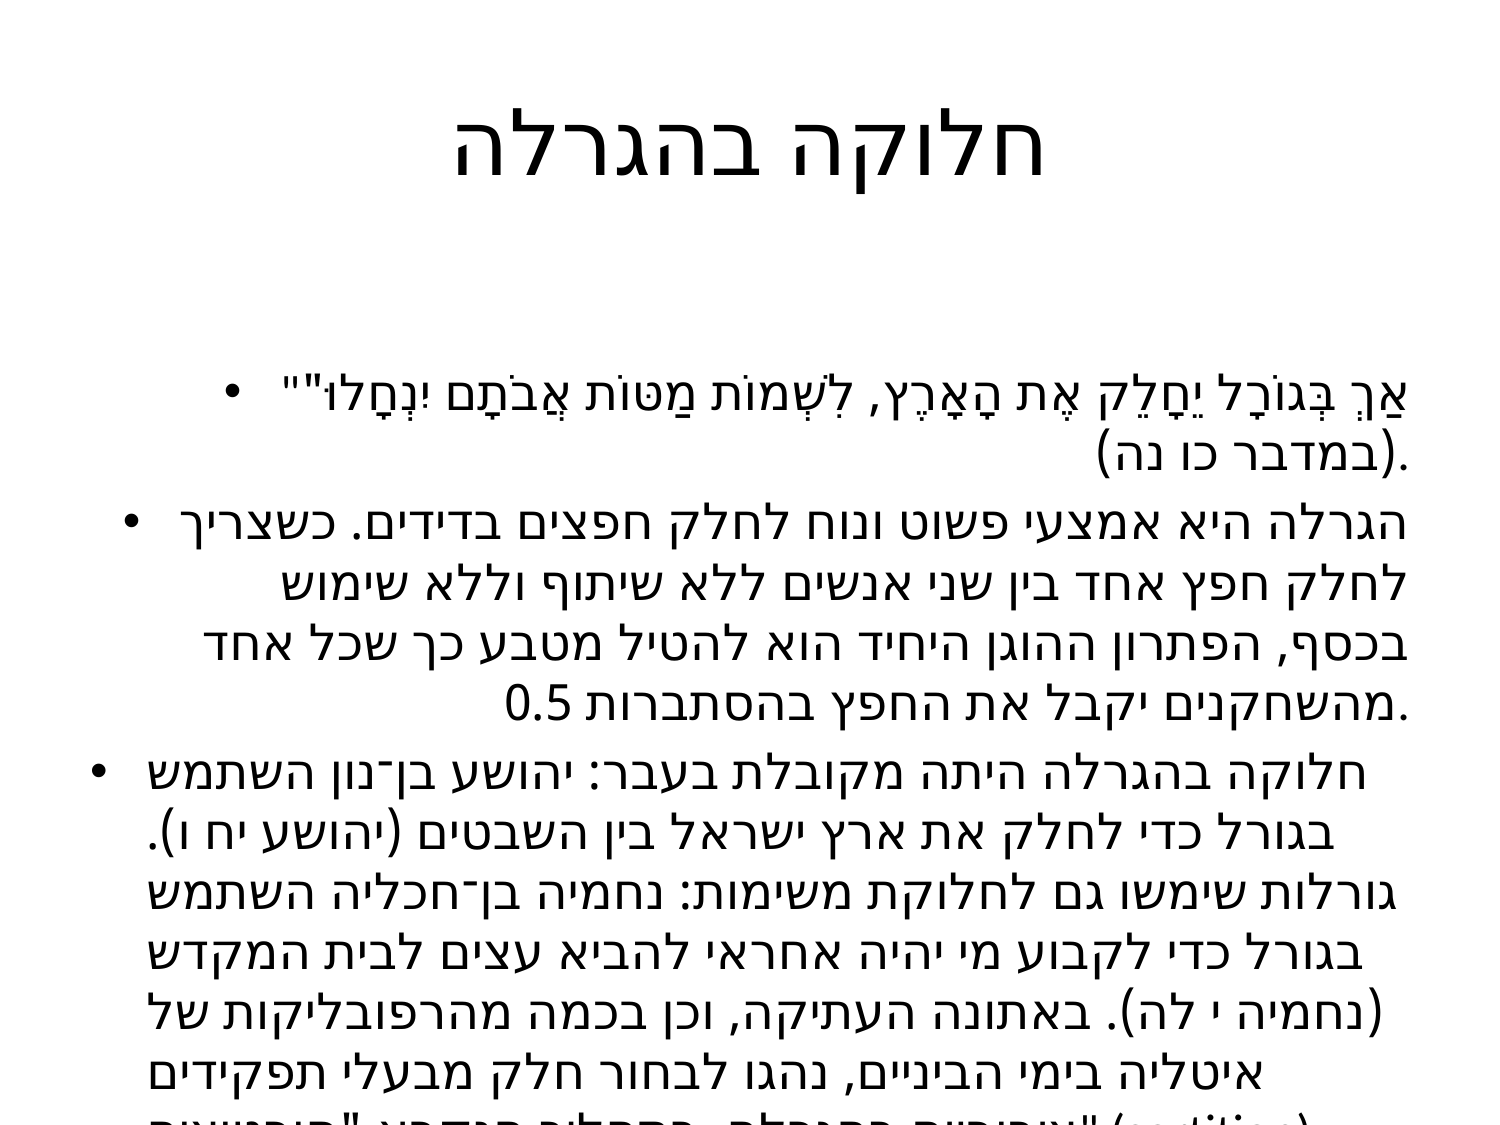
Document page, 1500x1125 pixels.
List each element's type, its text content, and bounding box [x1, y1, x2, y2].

list "אַךְ בְּגוֹרָל יֵחָלֵק אֶת הָאָרֶץ, לִשְׁמוֹת מַטּוֹת אֲבֹתָם יִנְחָלוּ" (במדבר כו נה). הגרלה היא אמצעי פשוט ונוח לחלק חפצים בדידים. כשצריך לחלק חפץ אחד בין שני אנשים ללא שיתוף וללא שימוש בכסף, הפתרון ההוגן היחיד הוא להטיל מטבע כך שכל אחד מהשחקנים יקבל את החפץ בהסתברות 0.5. חלוקה בהגרלה היתה מקובלת בעבר: יהושע בן־נון השתמש בגורל כדי לחלק את ארץ ישראל בין השבטים (יהושע יח ו). גורלות שימשו גם לחלוקת משימות: נחמיה בן־חכליה השתמש בגורל כדי לקבוע מי יהיה אחראי להביא עצים לבית המקדש (נחמיה י לה). באתונה העתיקה, וכן בכמה מהרפובליקות של איטליה בימי הביניים, נהגו לבחור חלק מבעלי תפקידים ציבוריים בהגרלה, בתהליך הנקרא "סורטיציה" (sortition). גם בימינו משתמשים בגורל כדי לחלק נכסים ציבוריים. כשייסדו את השכונה "אחוזת בית", השכונה הראשונה בתל־אביב, חילקו את המגרשים בהגרלה בין המייסדים. כיום, בתוכנית "מחיר למשתכן", מדינת ישראל מאפשרת לזכאים לקבל דירות במחיר שאמור להיות נמוך ממחיר השוק. כיוון שהביקוש לדירות אלה גדול מההיצע, מתבצעת הגרלה בין המבקשים. בצה"ל מקובל להשתמש בהגרלה כדי להחליט מי יישאר לשמור על הבסיס כששאר החיילים יוצאים לחופשה. בתחרויות ספורט שונות מטילים גורלות כדי לקבוע את סדר ההתמודדויות בין המתחרים. בחלק מהמדינות, שבהן נהוג לשתף חבר־מושבעים במשפט, המושבעים נבחרים בהגרלה. הגרלות משמשות לא רק כדי להשיג חלוקה הוגנת, אלא גם כדי לפתור בעיות אלגוריתמיות אחרות בצורה יעילה יותר ממה שאפשר להשיג באלגוריתמים ללא הגרלות. אחד האלגוריתמים המוכרים והיעילים ביותר לסידור רשימות – אלגוריתם סידור מהיר (quicksort) – משתמש בהגרלות. המשימה הראשונה שלנו בפרק זה תהיה להתאים את מושגי ההוגנות והיעילות, שלמדנו בשיעורים הקודמים, למצב של חלוקה באקראי: מהי הגרלה הוגנת? ומהי הגרלה יעילה? [75, 262, 1425, 1005]
title חלוקה בהגרלה [75, 45, 1425, 233]
